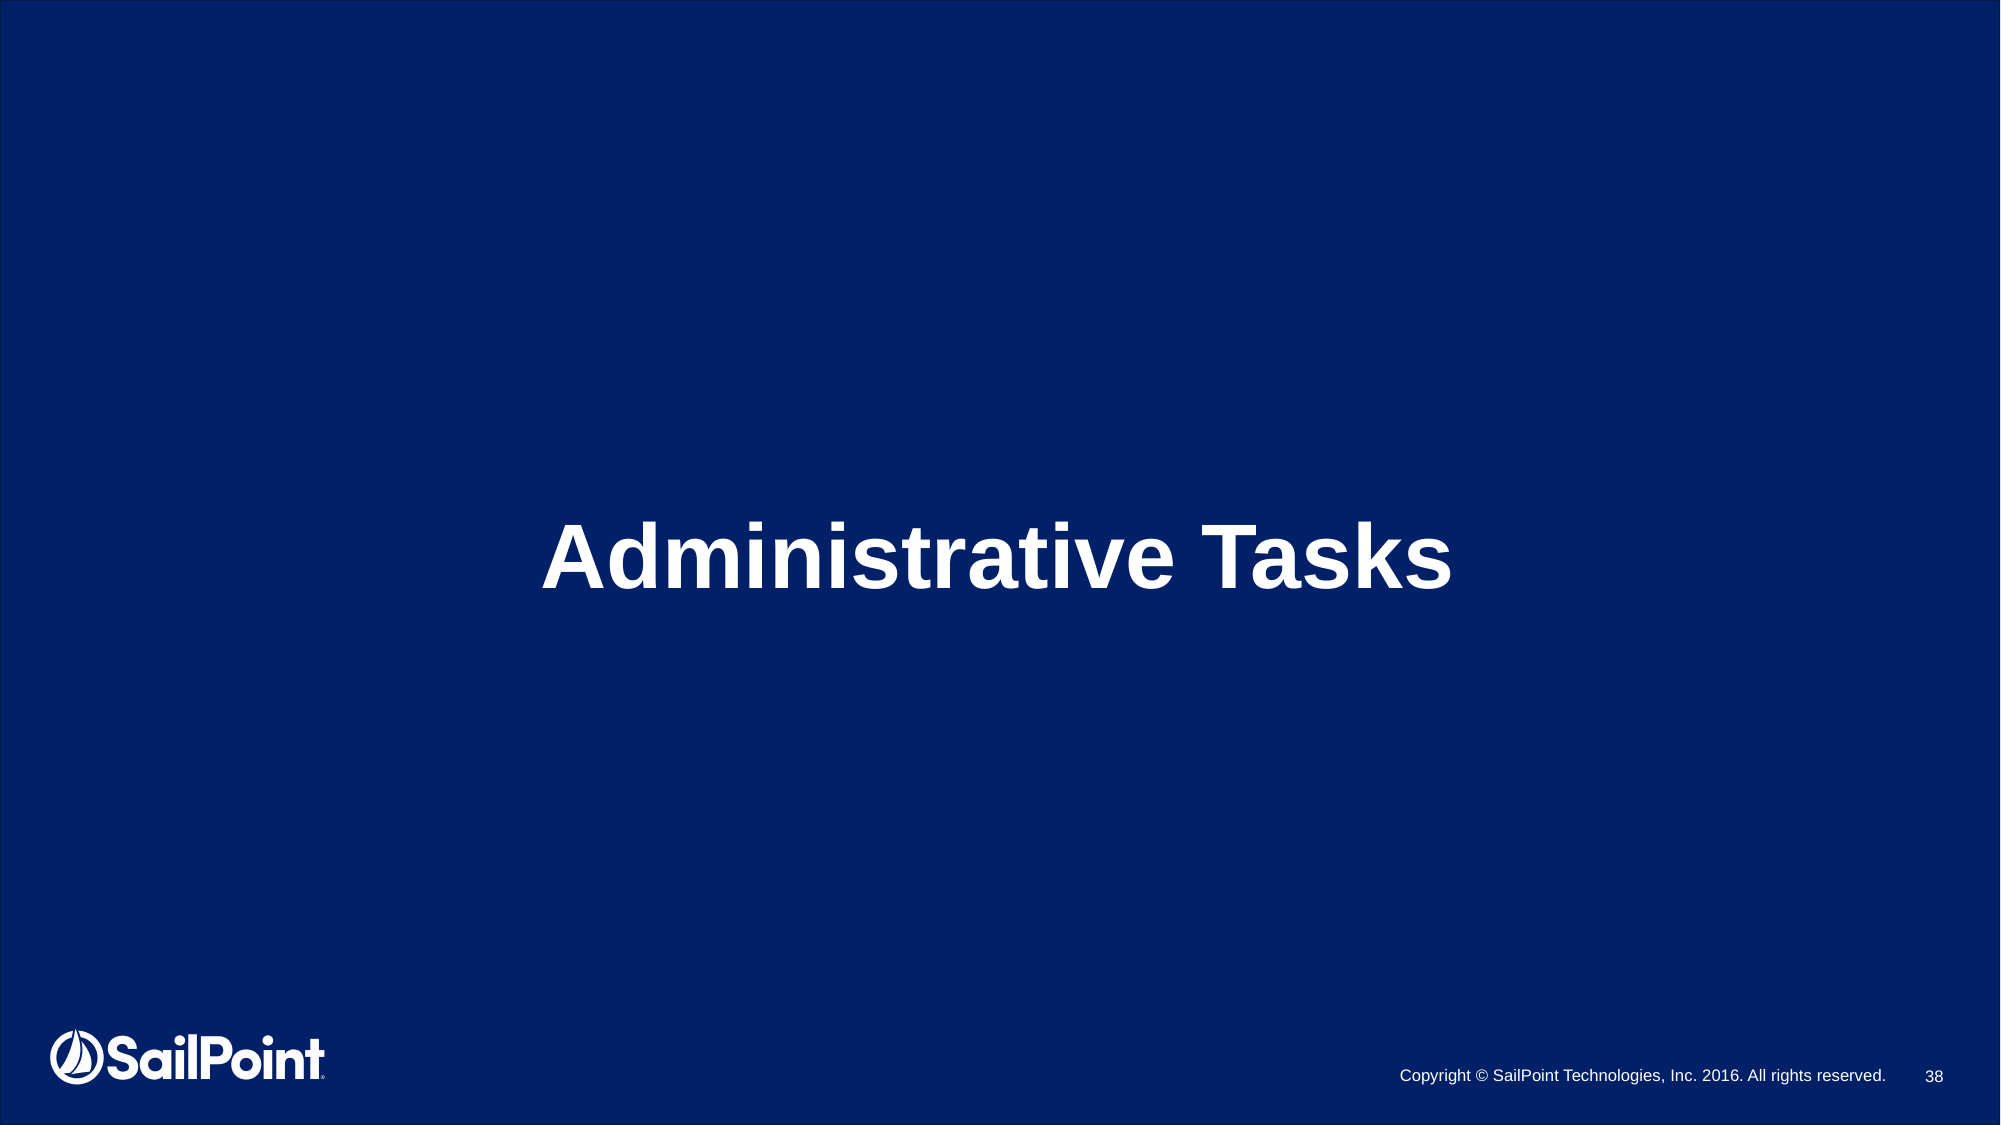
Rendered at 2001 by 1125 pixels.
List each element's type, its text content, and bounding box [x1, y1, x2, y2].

picture [24, 1003, 350, 1111]
title Administrative Tasks [108, 97, 1888, 951]
